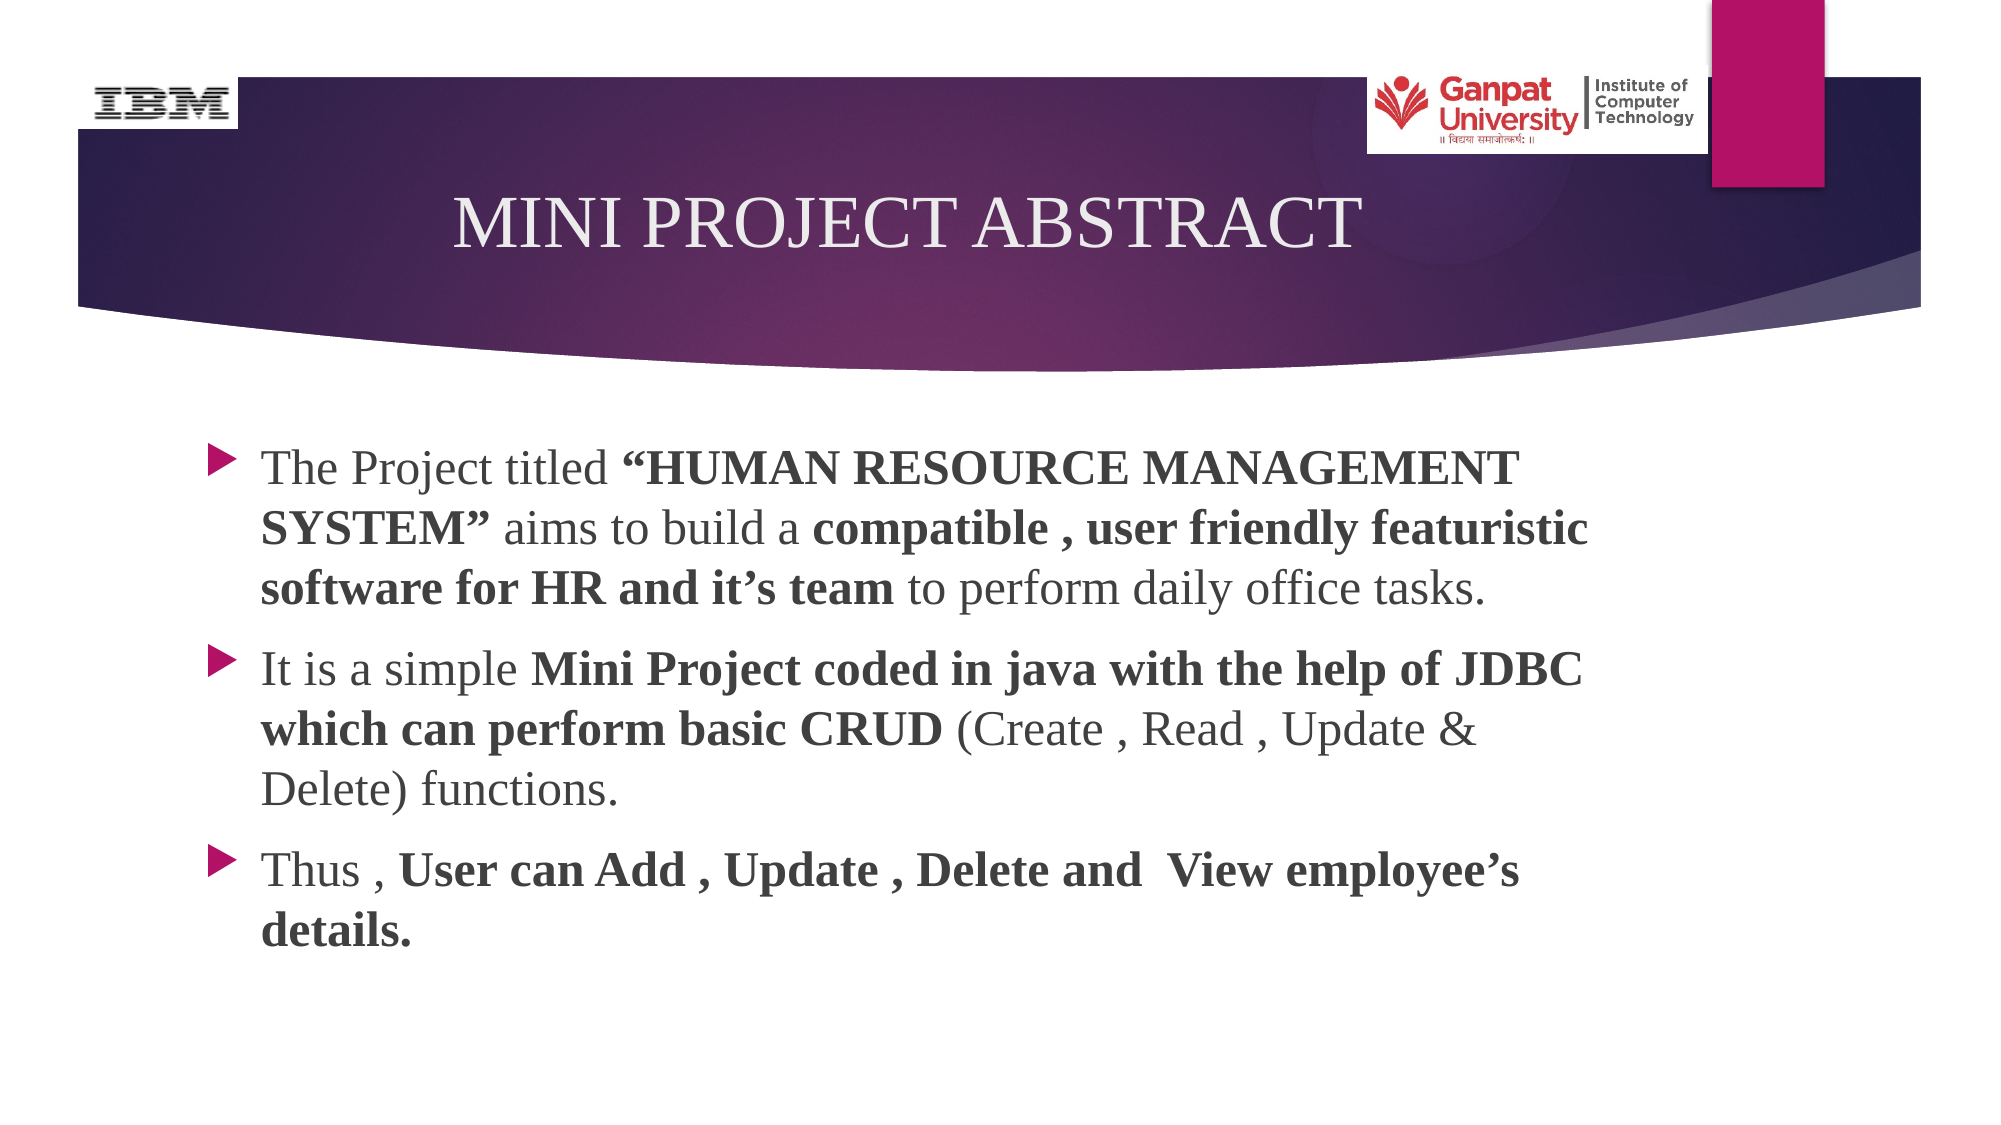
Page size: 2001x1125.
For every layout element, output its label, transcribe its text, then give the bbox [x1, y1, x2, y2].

list The Project titled “HUMAN RESOURCE MANAGEMENT SYSTEM” aims to build a compatible , user friendly featuristic software for HR and it’s team to perform daily office tasks. It is a simple Mini Project coded in java with the help of JDBC which can perform basic CRUD (Create , Read , Update & Delete) functions. Thus , User can Add , Update , Delete and View employee’s details. [189, 427, 1638, 1035]
picture [1367, 65, 1708, 155]
title MINI PROJECT ABSTRACT [189, 159, 1627, 276]
picture [78, 74, 238, 129]
